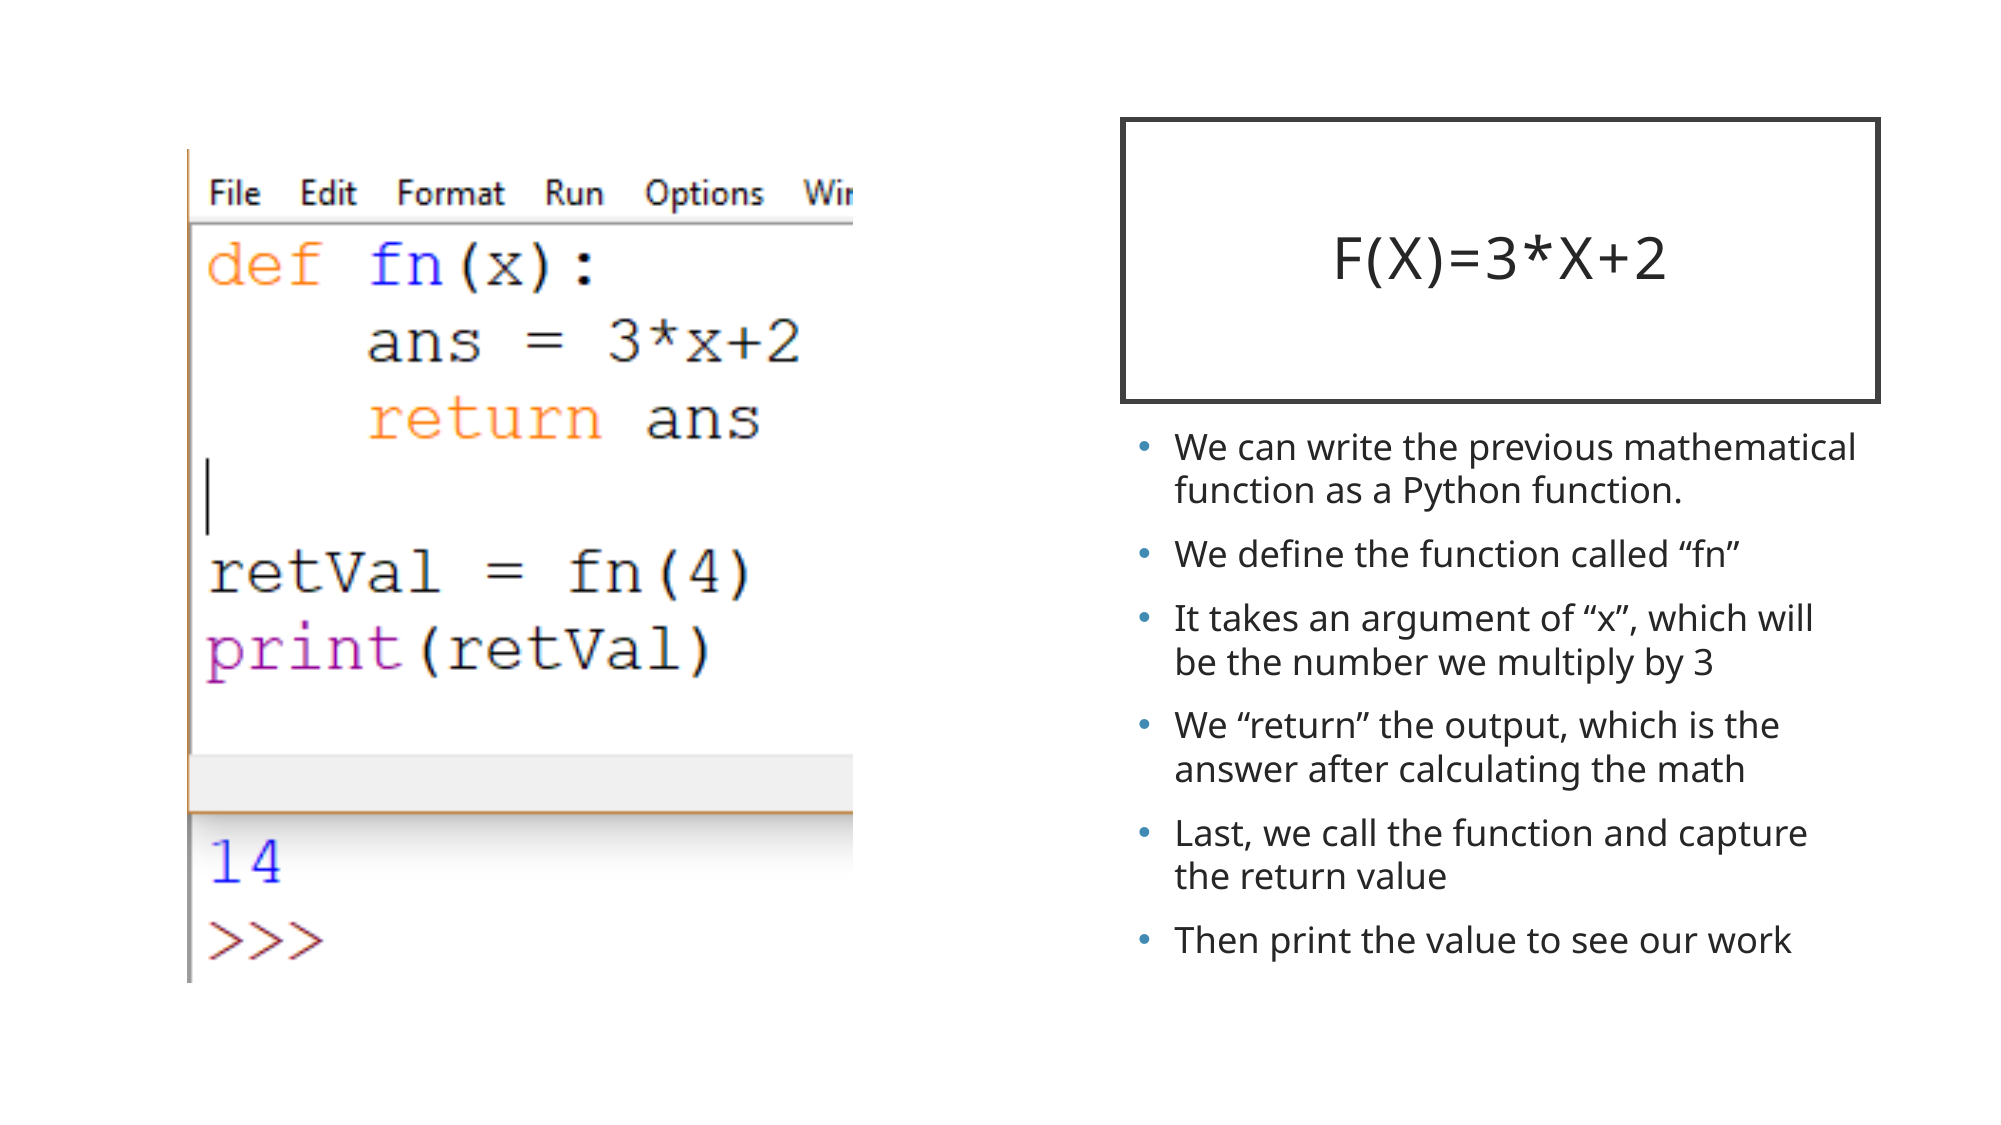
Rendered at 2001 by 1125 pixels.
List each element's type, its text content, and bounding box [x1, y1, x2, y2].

title f(x)=3*x+2 [1120, 117, 1881, 404]
list We can write the previous mathematical function as a Python function. We define the function called “fn” It takes an argument of “x”, which will be the number we multiply by 3 We “return” the output, which is the answer after calculating the math Last, we call the function and capture the return value Then print the value to see our work [1123, 416, 1878, 1001]
picture [187, 149, 853, 983]
